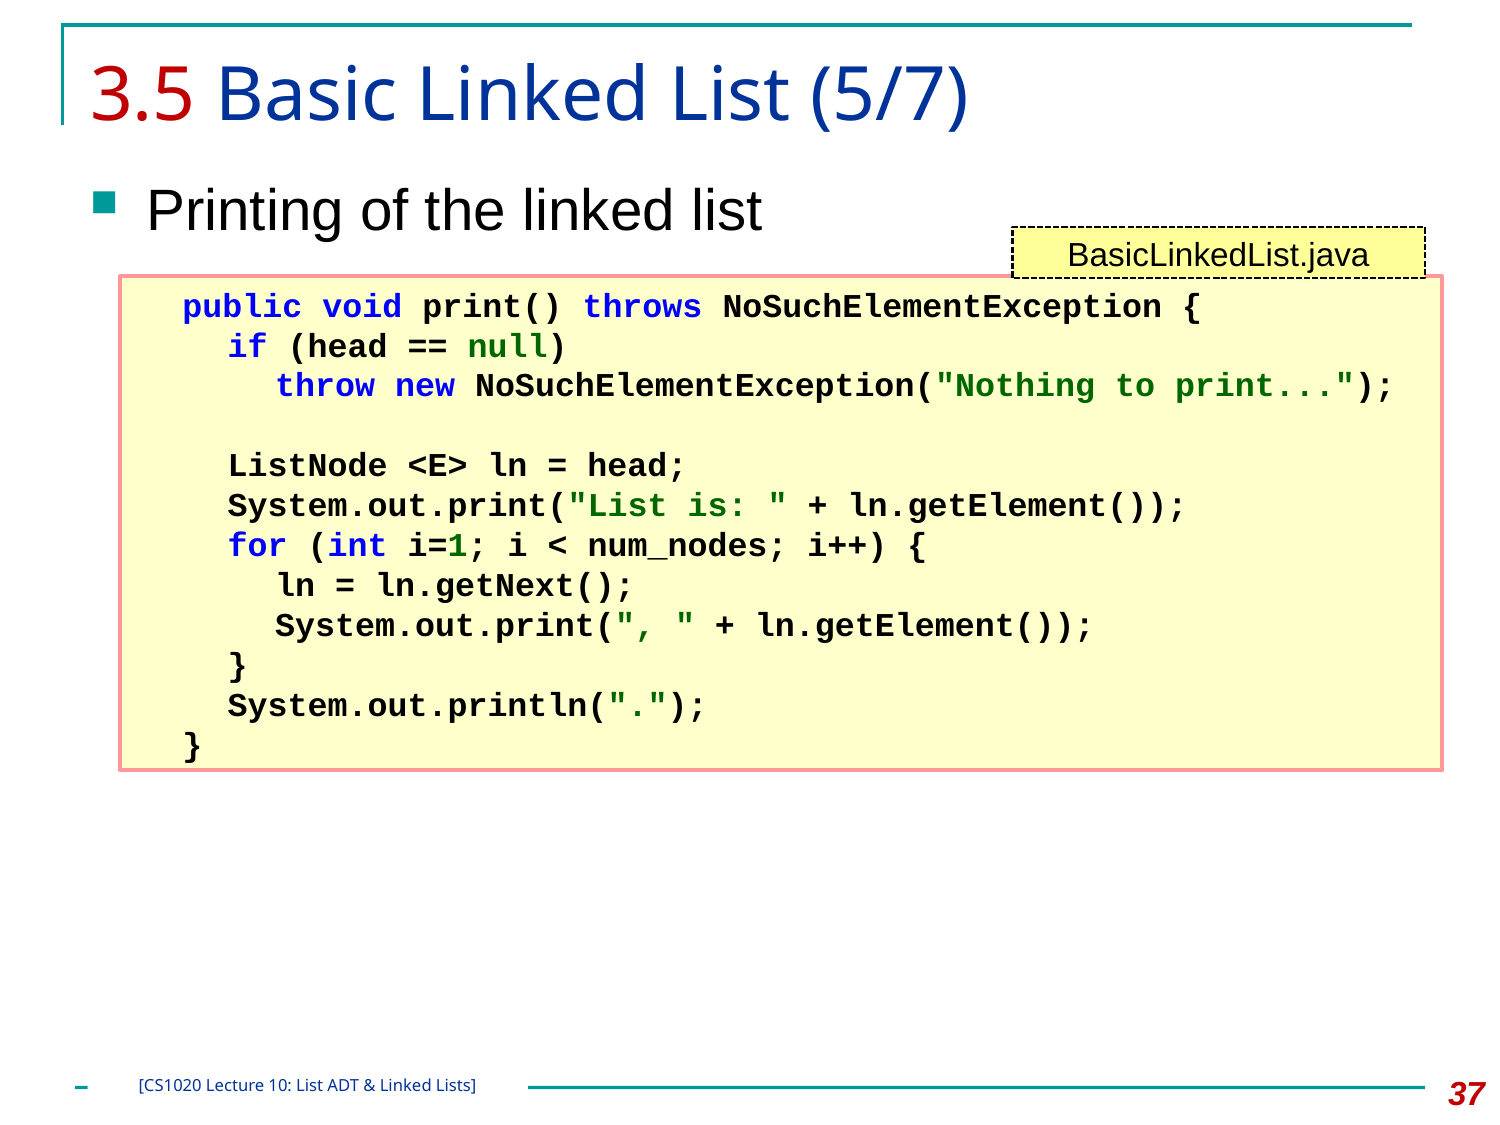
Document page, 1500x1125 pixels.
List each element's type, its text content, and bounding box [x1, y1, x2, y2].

list Printing of the linked list [74, 164, 1426, 278]
text_box [CS1020 Lecture 10: List ADT & Linked Lists] [87, 1074, 528, 1109]
slide_number 37 [1400, 1065, 1500, 1125]
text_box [119, 226, 1443, 777]
title 3.5 Basic Linked List (5/7) [74, 37, 1426, 164]
